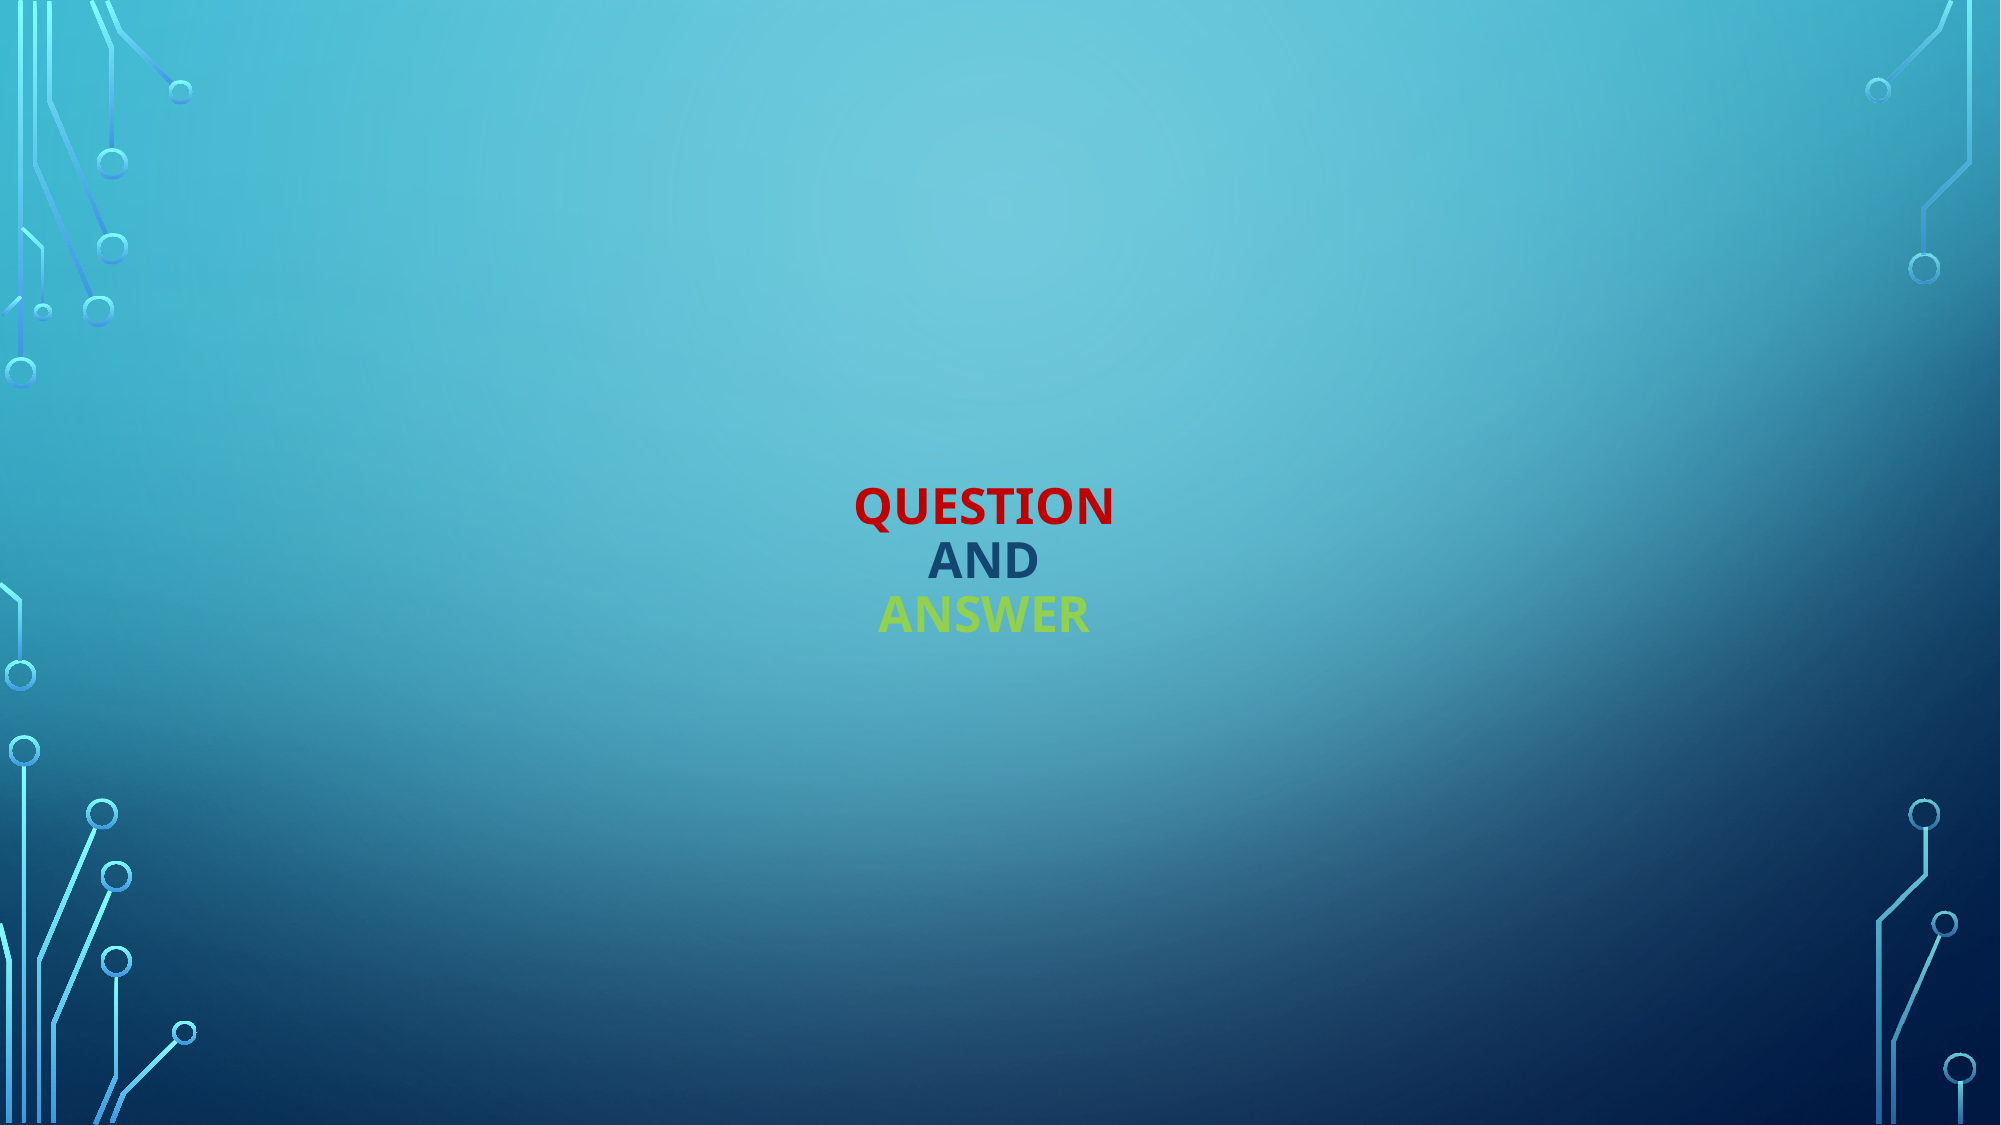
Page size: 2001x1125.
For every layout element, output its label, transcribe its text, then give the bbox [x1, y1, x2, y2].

title Question and Answer [178, 222, 1765, 903]
